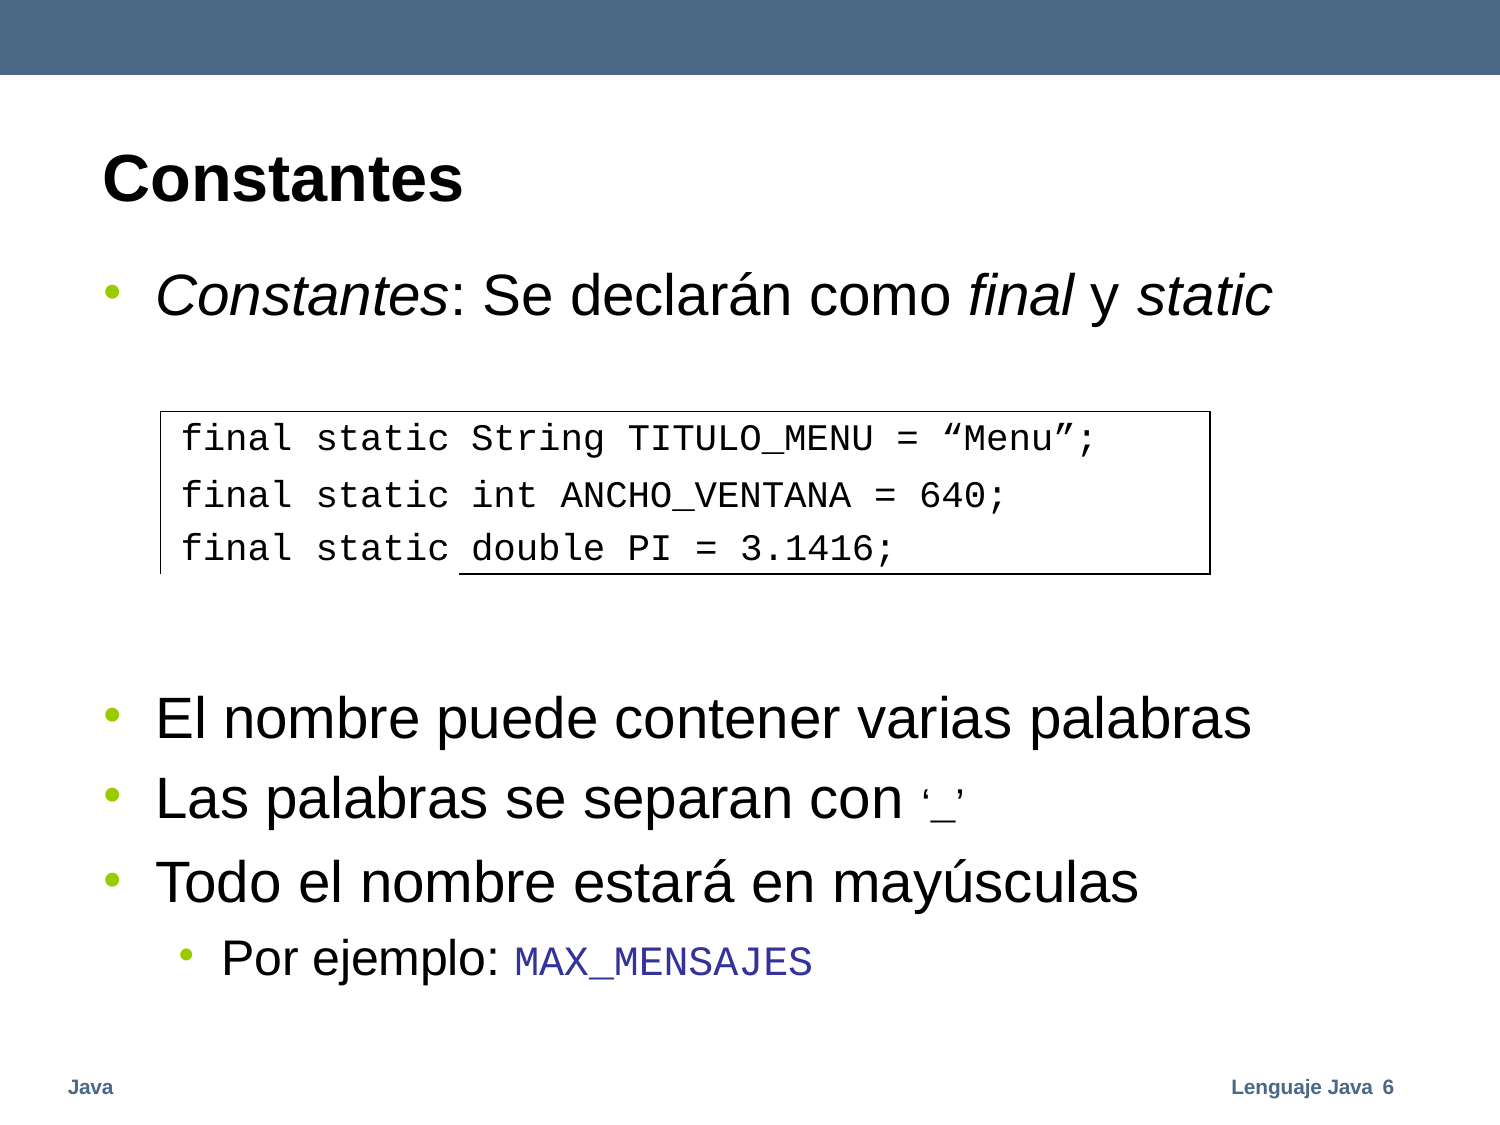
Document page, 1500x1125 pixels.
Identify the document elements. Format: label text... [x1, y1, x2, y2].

table_cell final [161, 528, 302, 574]
table_cell int ANCHO_VENTANA = 640; [459, 474, 1209, 528]
text_box Constantes: Se declarán como final y static [100, 255, 1279, 328]
text_box Lenguaje Java 6 [1229, 1073, 1408, 1124]
table_cell final [161, 474, 302, 528]
text_box El nombre puede contener varias palabras Las palabras se separan con ‘_’ Todo el nombre estará en mayúsculas Por ejemplo: MAX_MENSAJES [100, 667, 1258, 985]
table_header final [161, 412, 302, 474]
table_cell static [302, 528, 459, 574]
slide_number Java [65, 1073, 116, 1125]
title Constantes [100, 132, 469, 255]
table_cell double PI = 3.1416; [459, 528, 1209, 573]
table_header static [302, 412, 459, 474]
table_cell static [302, 474, 459, 528]
table_header String TITULO_MENU = “Menu”; [459, 412, 1209, 474]
